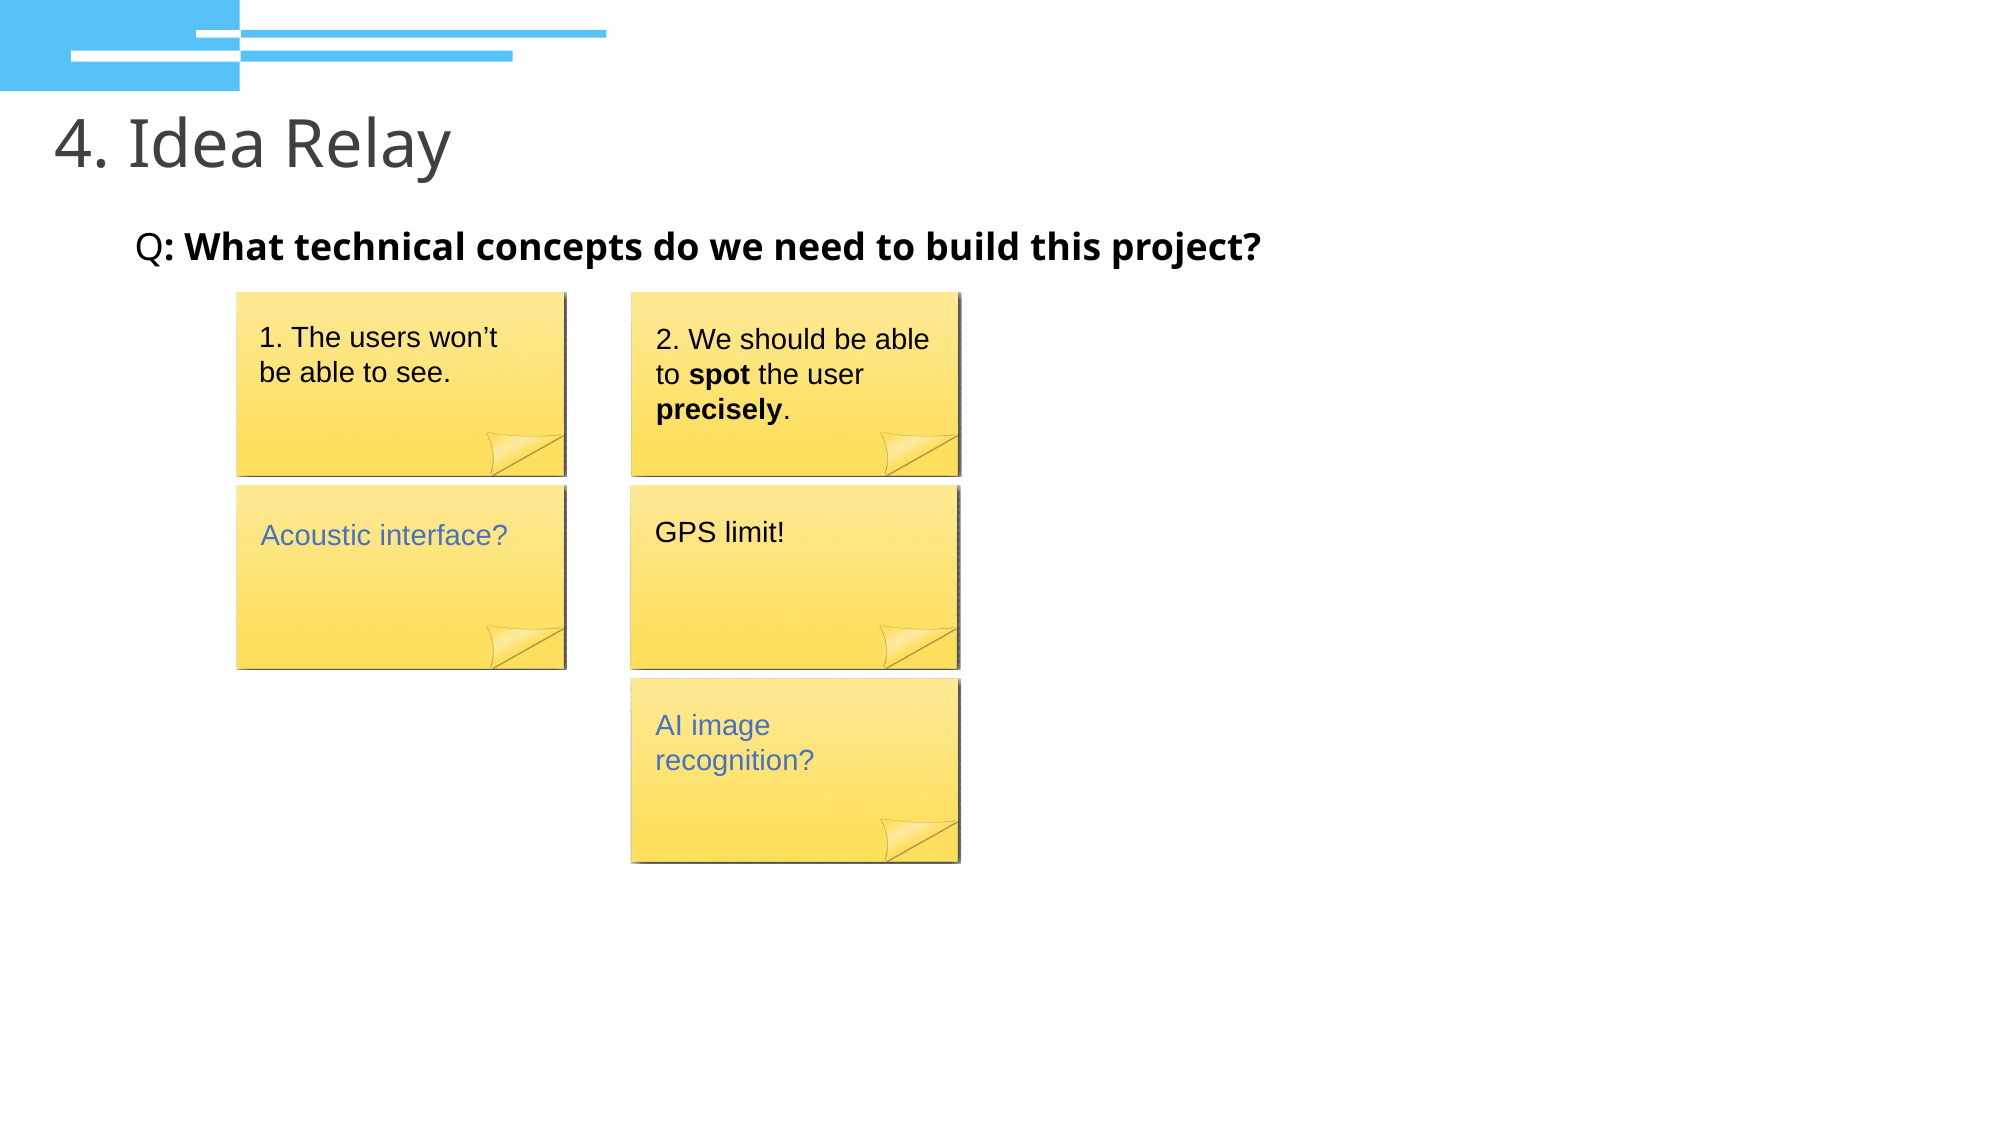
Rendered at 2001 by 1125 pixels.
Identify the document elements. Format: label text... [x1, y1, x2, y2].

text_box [236, 485, 567, 670]
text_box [630, 485, 961, 670]
text_box 4. Idea Relay [39, 93, 607, 189]
text_box Q: What technical concepts do we need to build this project? [119, 215, 1834, 275]
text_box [631, 292, 962, 477]
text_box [236, 292, 567, 477]
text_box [630, 678, 962, 864]
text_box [0, 0, 607, 92]
